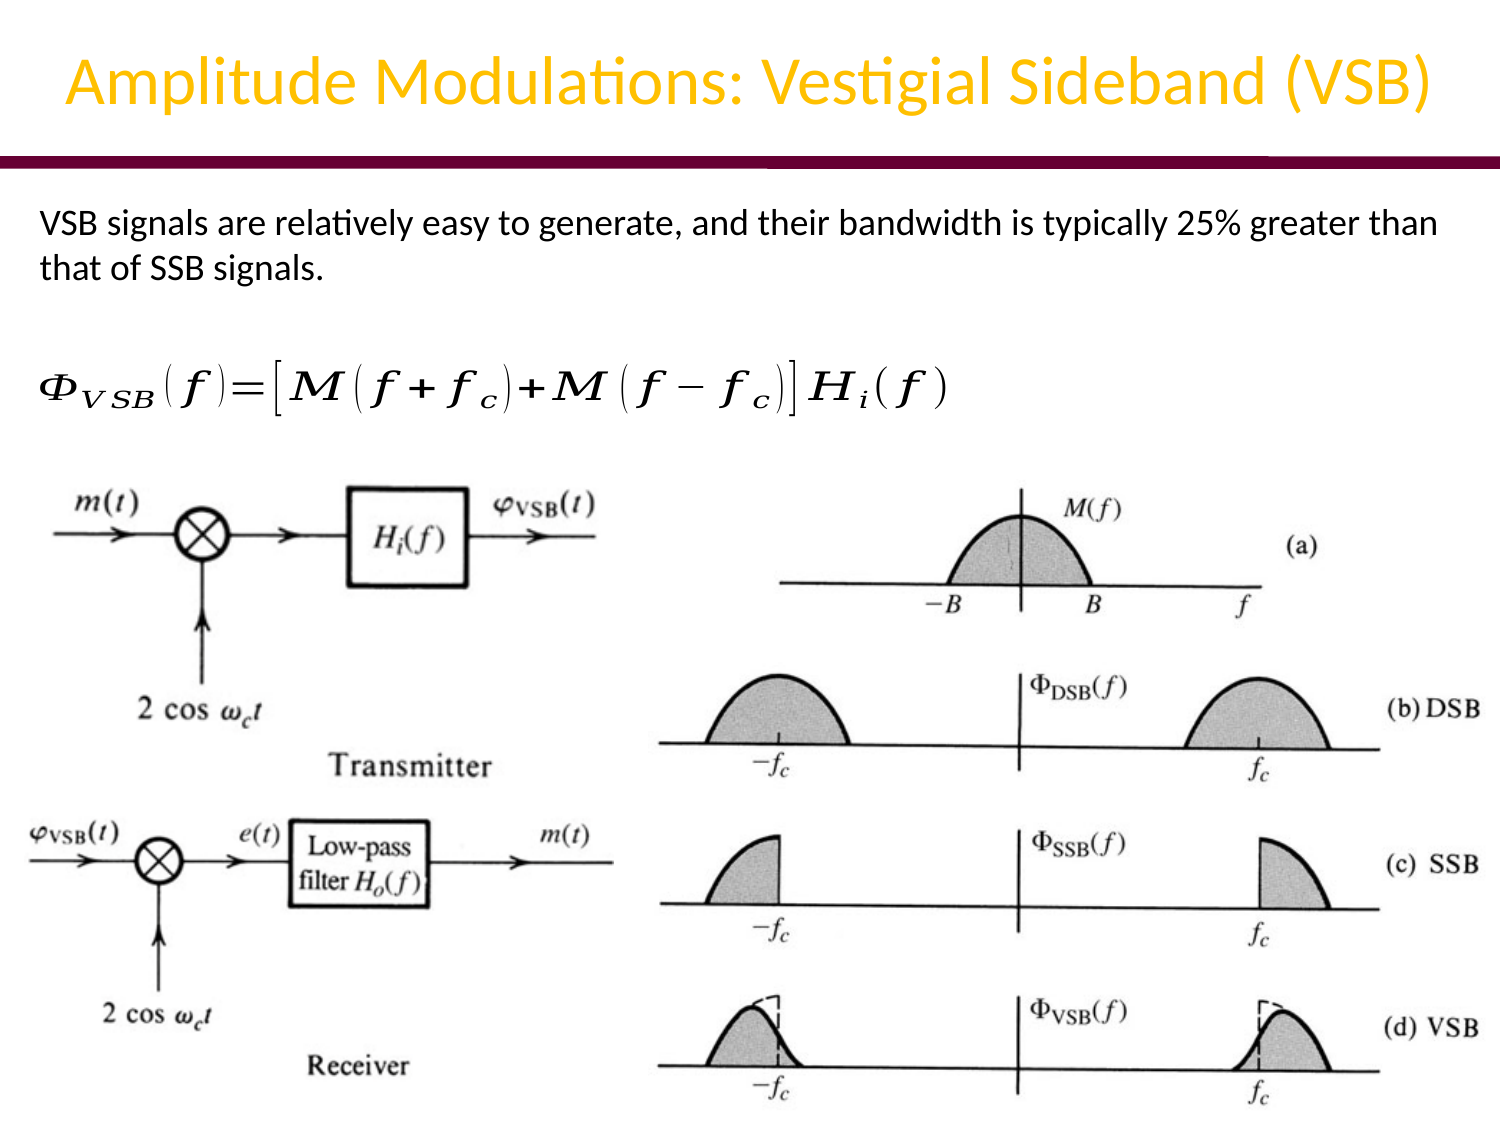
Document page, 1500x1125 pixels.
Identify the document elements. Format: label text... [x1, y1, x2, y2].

picture [49, 479, 604, 788]
picture [24, 813, 615, 1084]
text_box VSB signals are relatively easy to generate, and their bandwidth is typically 25% greater than that of SSB signals. [24, 190, 1486, 296]
picture [648, 479, 1487, 1113]
title Amplitude Modulations: Vestigial Sideband (VSB) [12, 18, 1488, 136]
